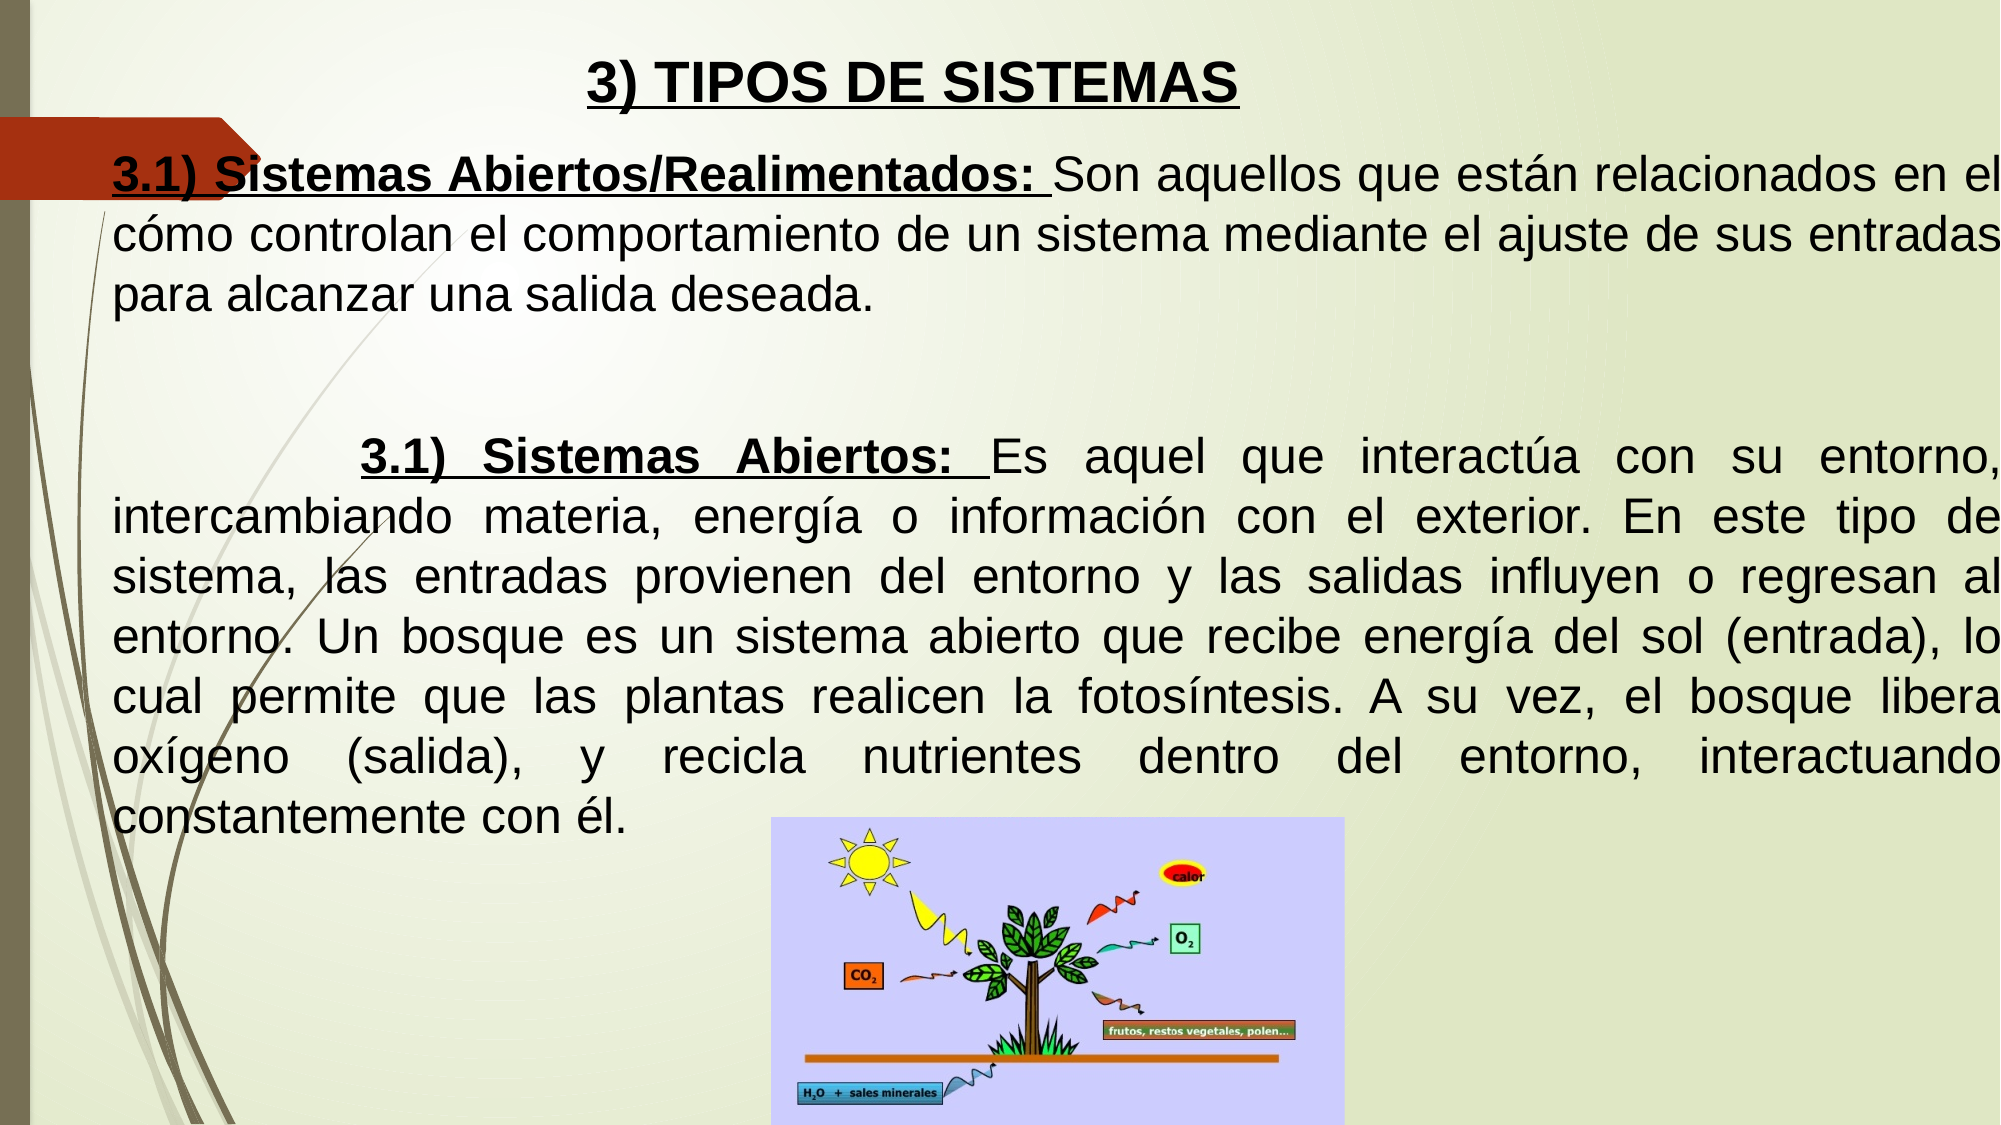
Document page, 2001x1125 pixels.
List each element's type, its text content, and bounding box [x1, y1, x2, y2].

picture [770, 816, 1345, 1125]
title 3) TIPOS DE SISTEMAS [571, 36, 2000, 133]
list 3.1) Sistemas Abiertos/Realimentados: Son aquellos que están relacionados en el cómo controlan el comportamiento de un sistema mediante el ajuste de sus entradas para alcanzar una salida deseada. 3.1) Sistemas Abiertos: Es aquel que interactúa con su entorno, intercambiando materia, energía o información con el exterior. En este tipo de sistema, las entradas provienen del entorno y las salidas influyen o regresan al entorno. Un bosque es un sistema abierto que recibe energía del sol (entrada), lo cual permite que las plantas realicen la fotosíntesis. A su vez, el bosque libera oxígeno (salida), y recicla nutrientes dentro del entorno, interactuando constantemente con él. [97, 133, 2000, 1054]
